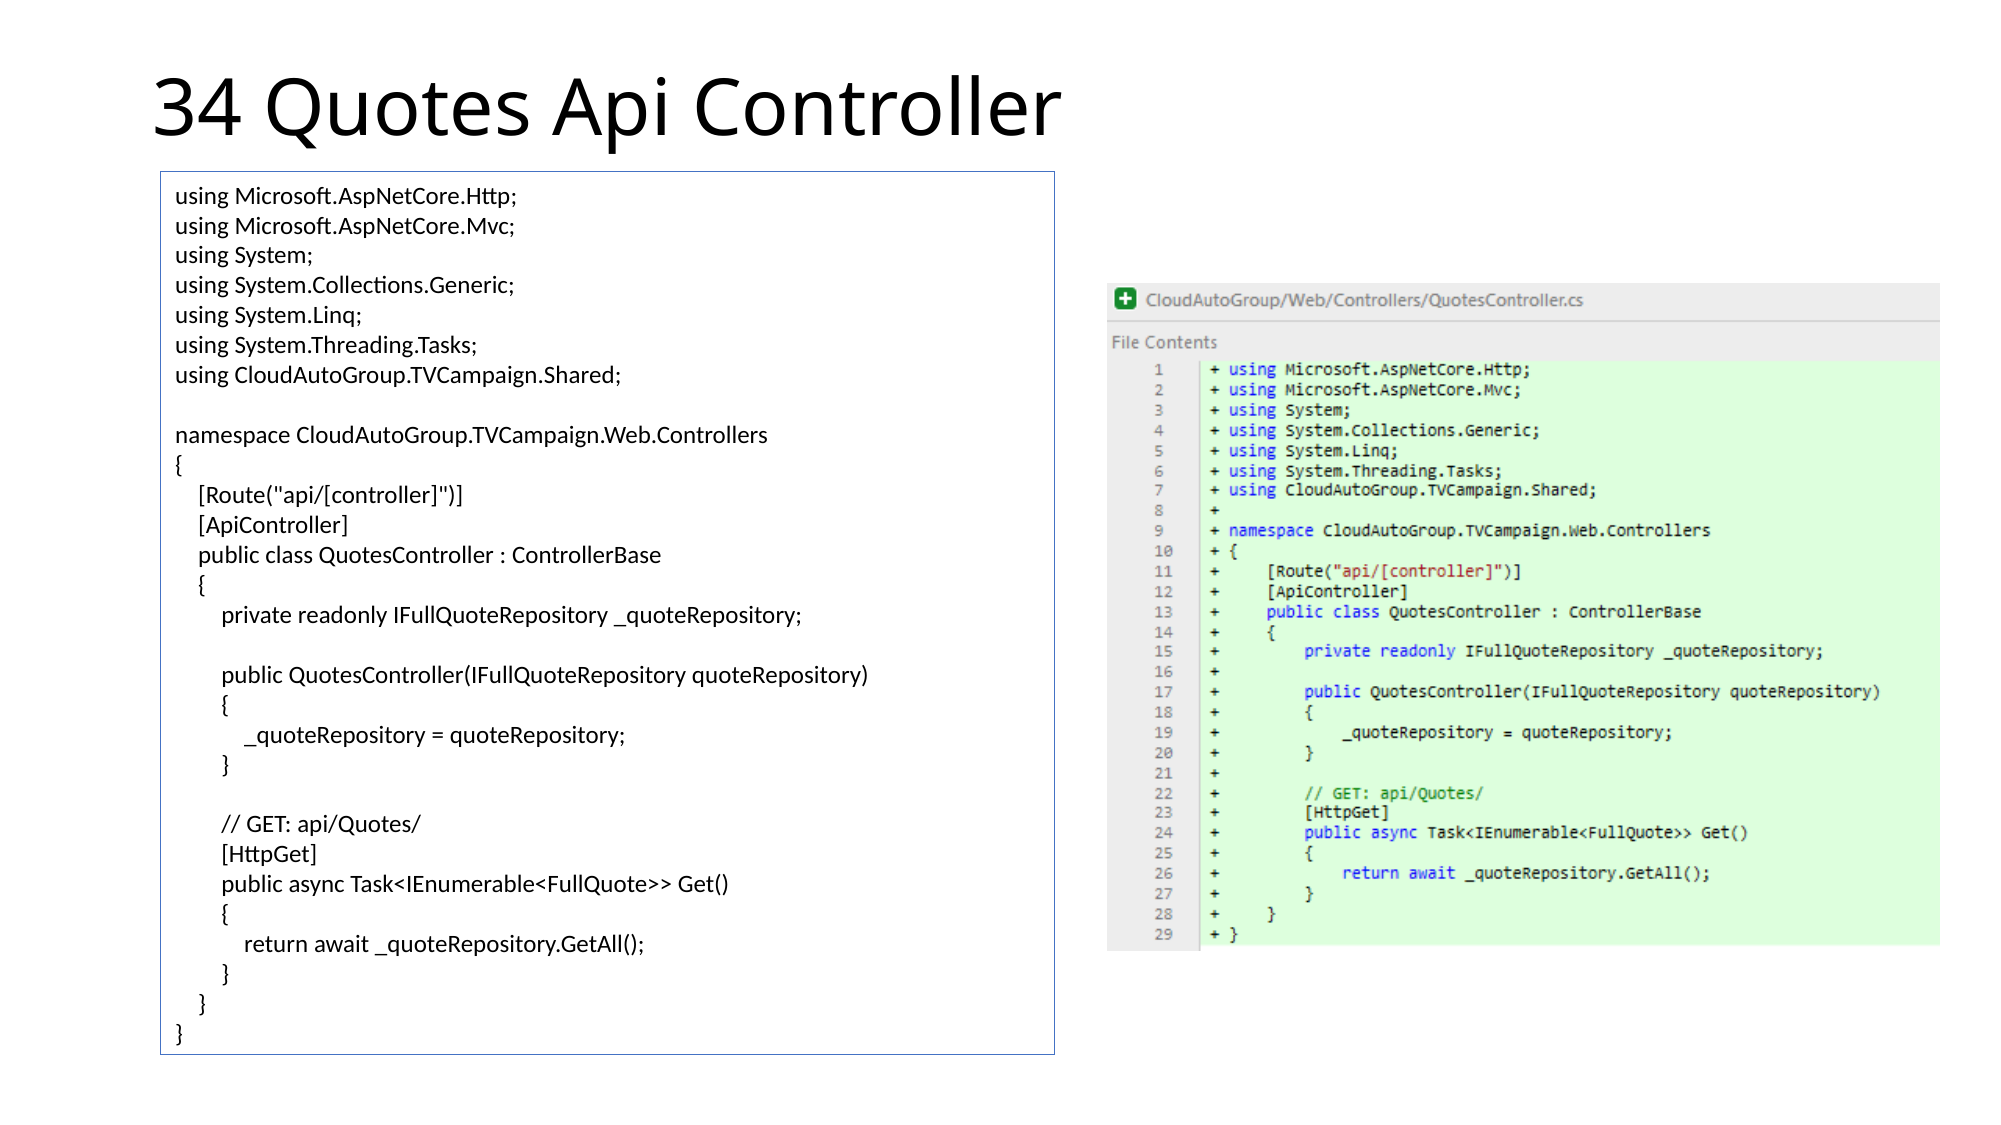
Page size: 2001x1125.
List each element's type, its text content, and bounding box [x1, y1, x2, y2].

text_box ﻿using Microsoft.AspNetCore.Http; using Microsoft.AspNetCore.Mvc; using System; using System.Collections.Generic; using System.Linq; using System.Threading.Tasks; using CloudAutoGroup.TVCampaign.Shared; namespace CloudAutoGroup.TVCampaign.Web.Controllers { [Route("api/[controller]")] [ApiController] public class QuotesController : ControllerBase { private readonly IFullQuoteRepository _quoteRepository; public QuotesController(IFullQuoteRepository quoteRepository) { _quoteRepository = quoteRepository; } // GET: api/Quotes/ [HttpGet] public async Task<IEnumerable<FullQuote>> Get() { return await _quoteRepository.GetAll(); } } } [160, 171, 1055, 1055]
picture [1106, 283, 1940, 951]
title 34 Quotes Api Controller [137, 59, 1713, 161]
